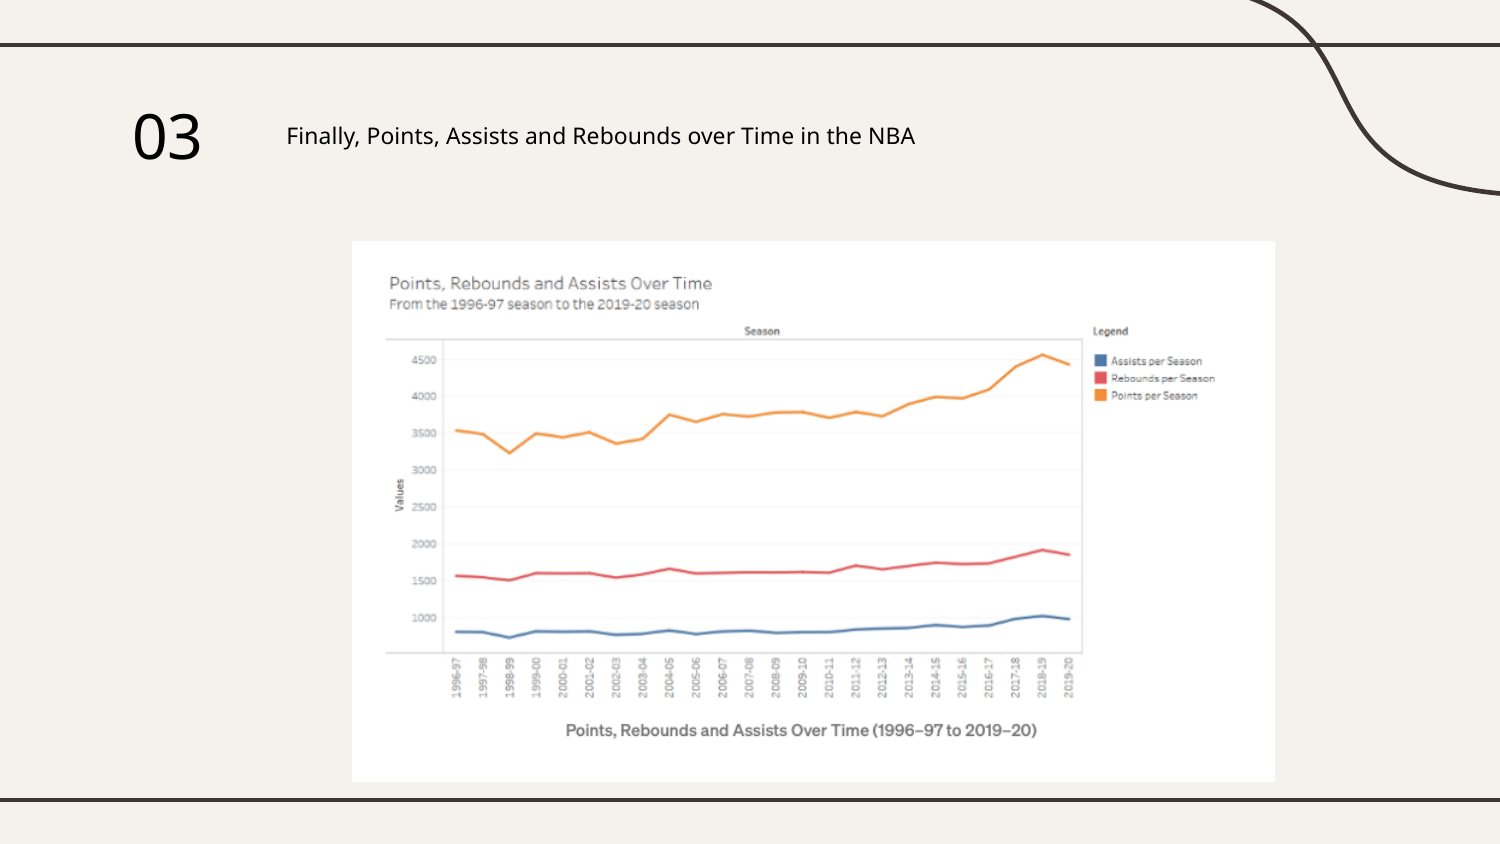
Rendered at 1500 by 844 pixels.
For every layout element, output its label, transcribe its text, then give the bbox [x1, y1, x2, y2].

title 03 [116, 81, 288, 192]
picture [352, 241, 1276, 782]
subtitle Finally, Points, Assists and Rebounds over Time in the NBA [288, 107, 991, 166]
